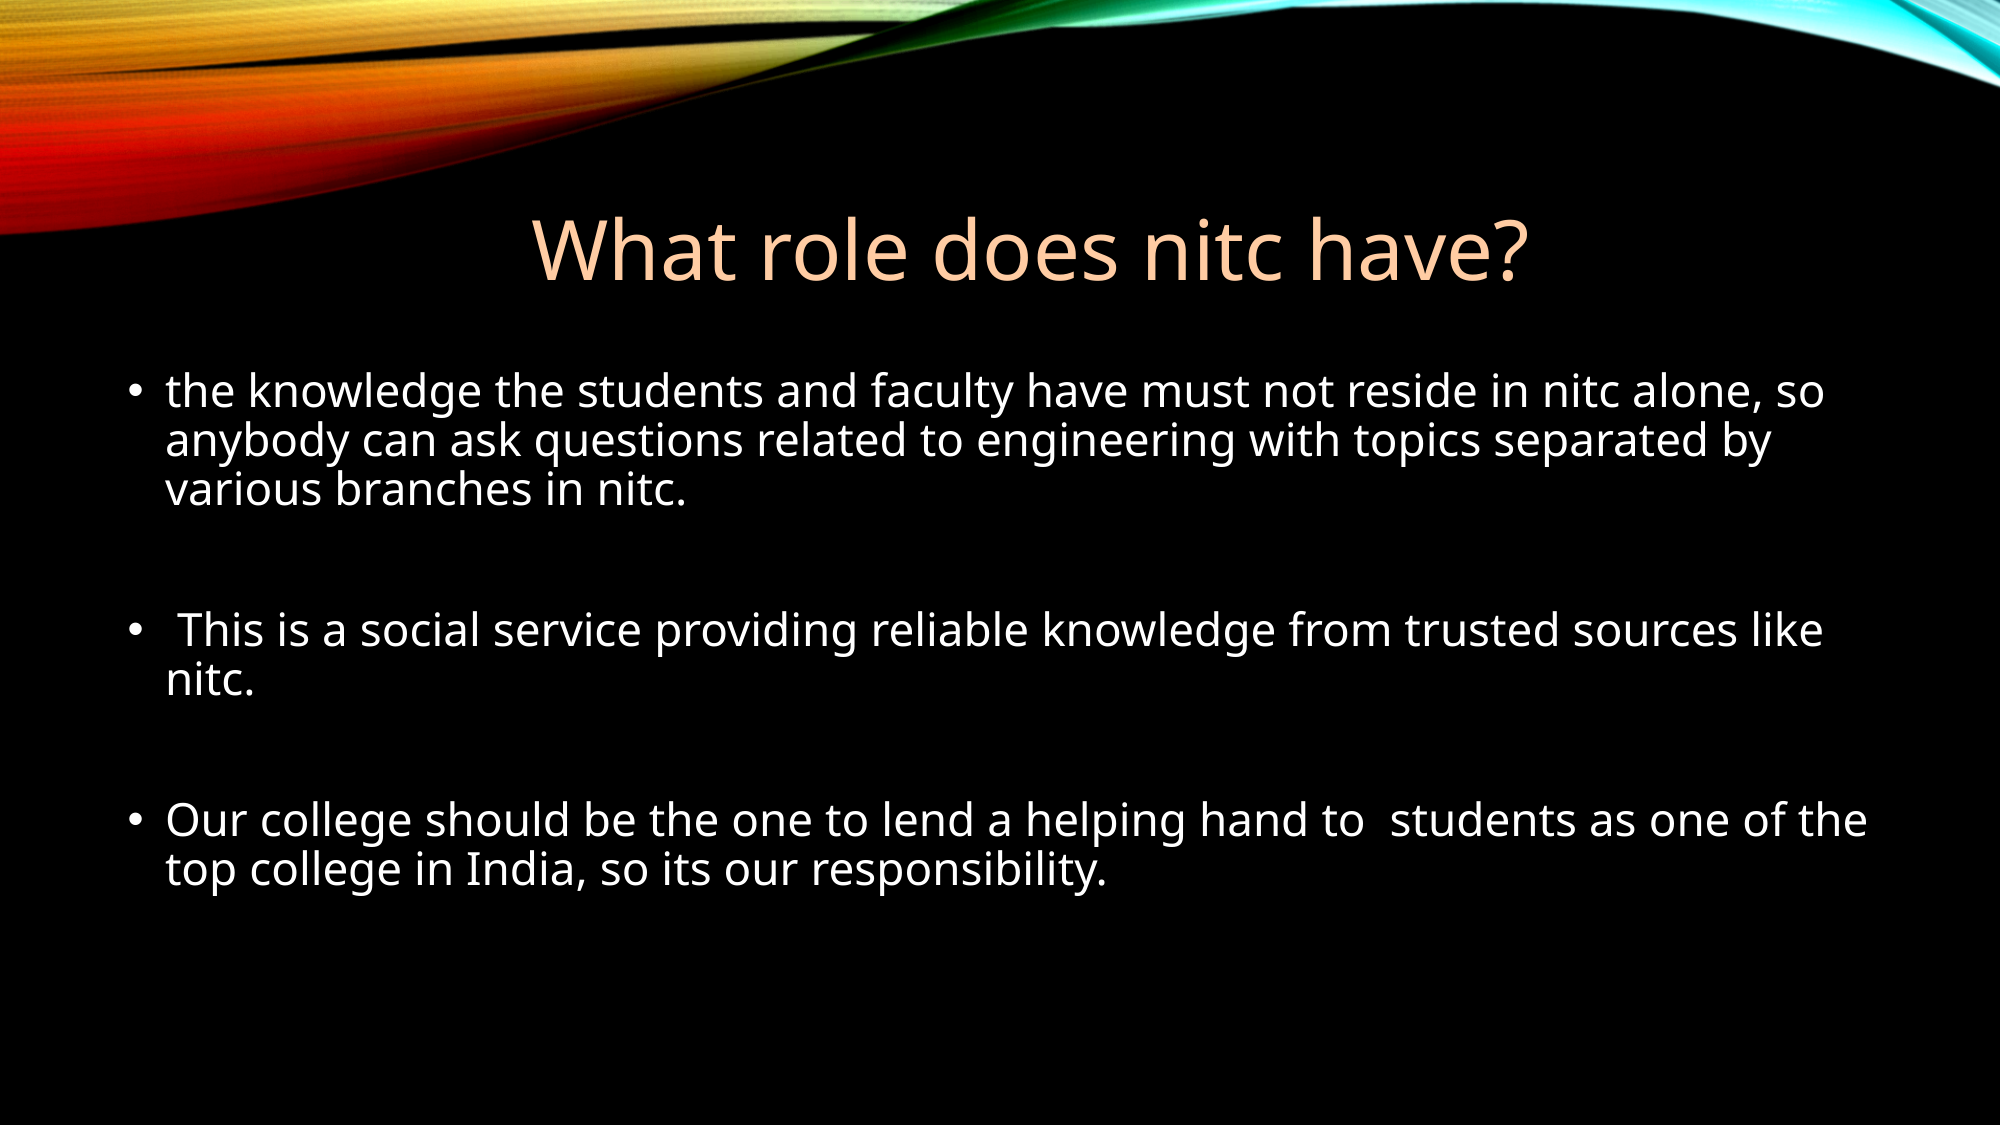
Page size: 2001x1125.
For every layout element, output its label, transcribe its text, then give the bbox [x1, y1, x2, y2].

list the knowledge the students and faculty have must not reside in nitc alone, so anybody can ask questions related to engineering with topics separated by various branches in nitc. This is a social service providing reliable knowledge from trusted sources like nitc. Our college should be the one to lend a helping hand to students as one of the top college in India, so its our responsibility. [112, 360, 1888, 1021]
title What role does nitc have? [324, 147, 1738, 360]
picture [0, 0, 2000, 237]
